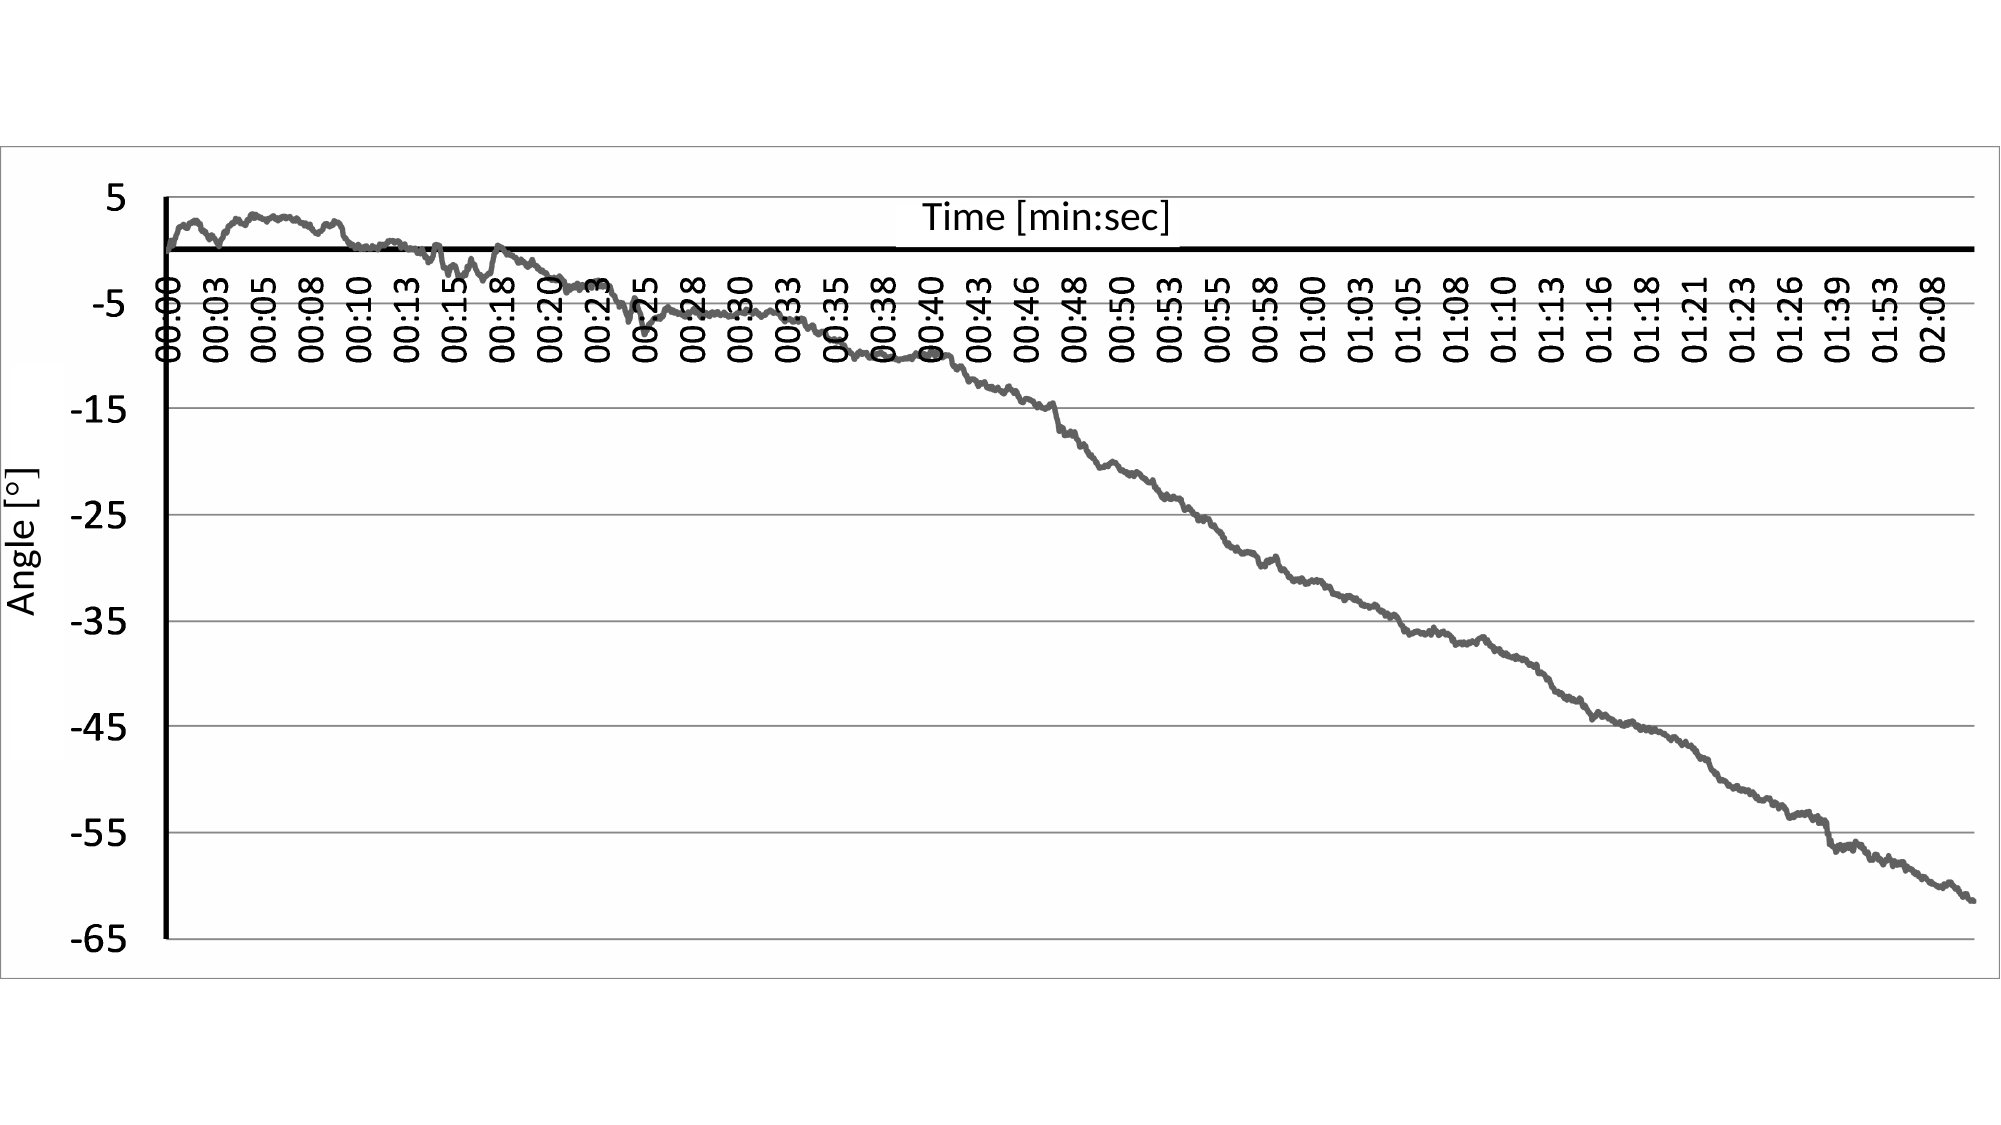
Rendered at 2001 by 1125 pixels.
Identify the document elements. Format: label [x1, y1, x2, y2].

text_box [0, 146, 2000, 979]
